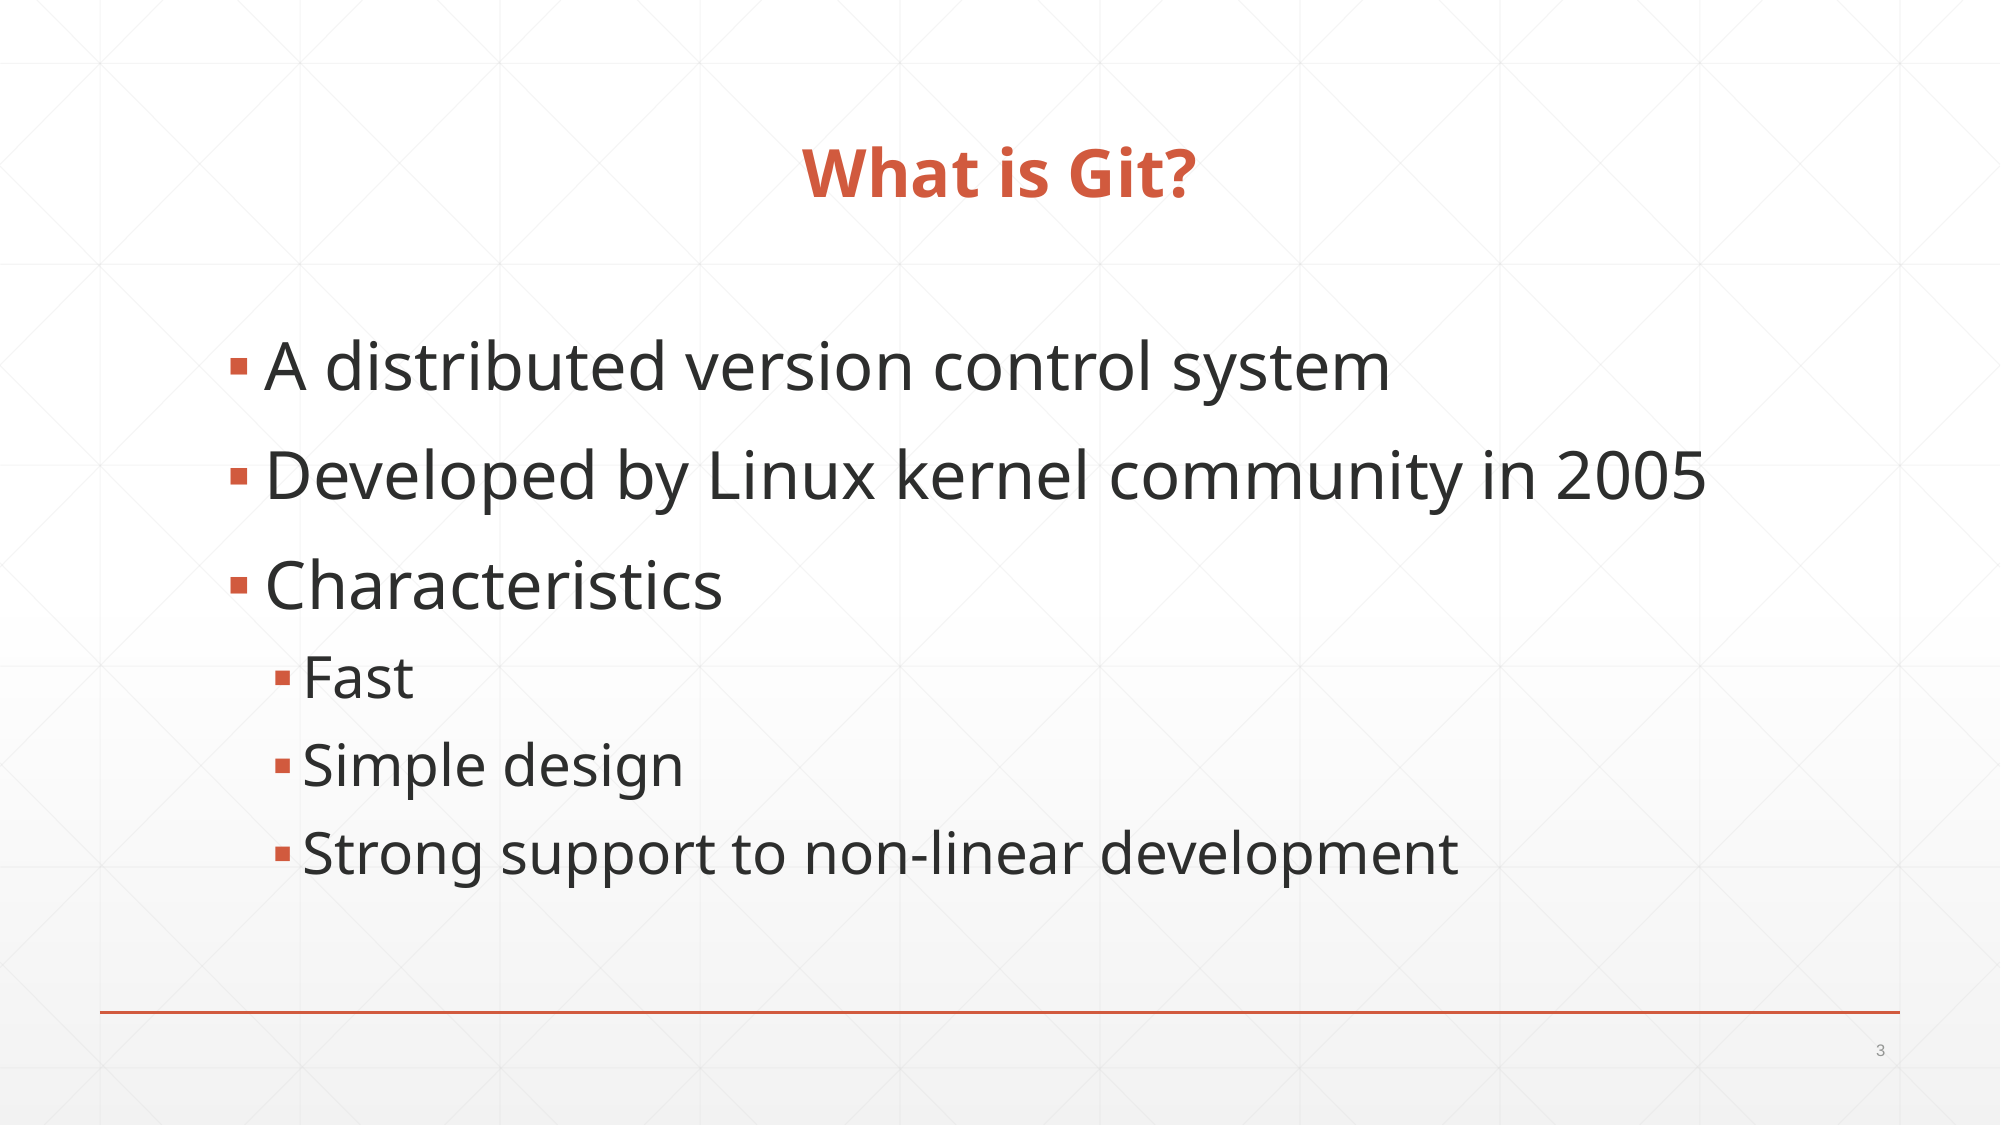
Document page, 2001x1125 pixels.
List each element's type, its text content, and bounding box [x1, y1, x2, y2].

title What is Git? [212, 82, 1788, 271]
slide_number 3 [1749, 1031, 1901, 1069]
list A distributed version control system Developed by Linux kernel community in 2005 Characteristics Fast Simple design Strong support to non-linear development [212, 324, 1788, 950]
